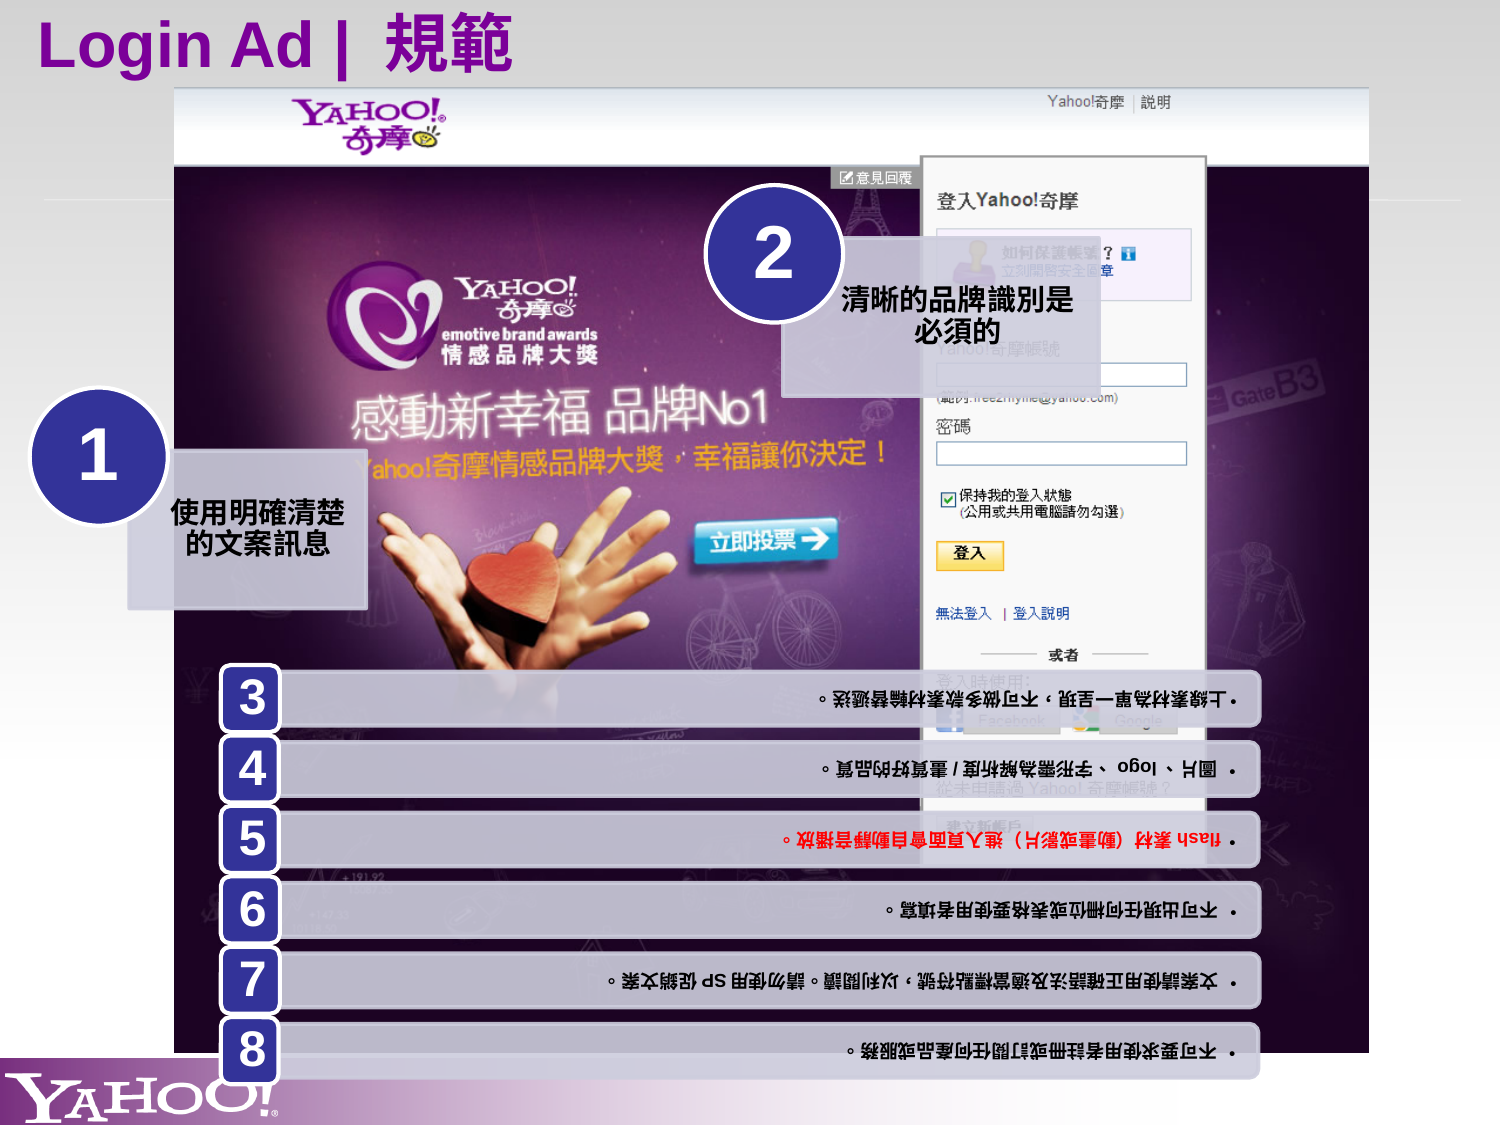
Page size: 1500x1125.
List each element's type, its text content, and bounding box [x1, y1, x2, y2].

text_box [163, 664, 1317, 1085]
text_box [666, 174, 1090, 397]
picture [174, 87, 1369, 1053]
text_box Login Ad | 規範 [18, 0, 1370, 120]
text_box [0, 387, 423, 609]
